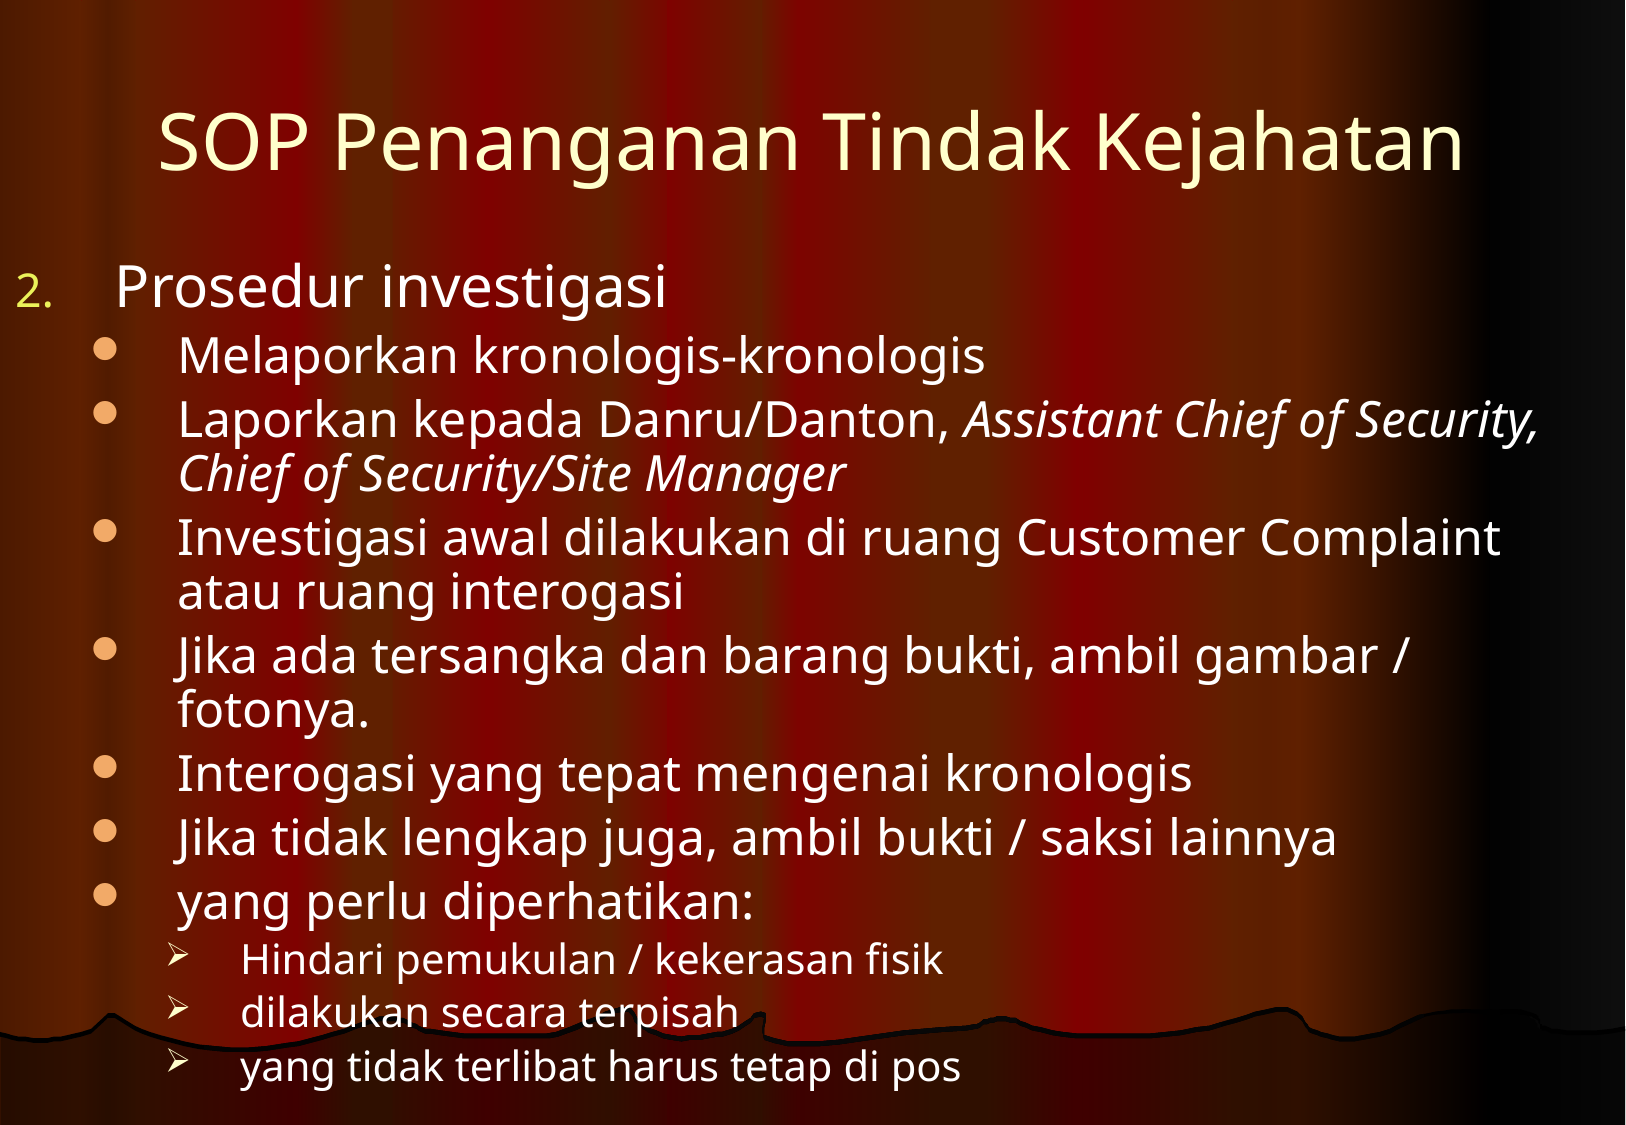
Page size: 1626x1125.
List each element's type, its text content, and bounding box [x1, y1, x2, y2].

title SOP Penanganan Tindak Kejahatan [81, 45, 1544, 233]
list Prosedur investigasi Melaporkan kronologis-kronologis Laporkan kepada Danru/Danton, Assistant Chief of Security, Chief of Security/Site Manager Investigasi awal dilakukan di ruang Customer Complaint atau ruang interogasi Jika ada tersangka dan barang bukti, ambil gambar / fotonya. Interogasi yang tepat mengenai kronologis Jika tidak lengkap juga, ambil bukti / saksi lainnya yang perlu diperhatikan: Hindari pemukulan / kekerasan fisik dilakukan secara terpisah yang tidak terlibat harus tetap di pos [0, 249, 1625, 1125]
